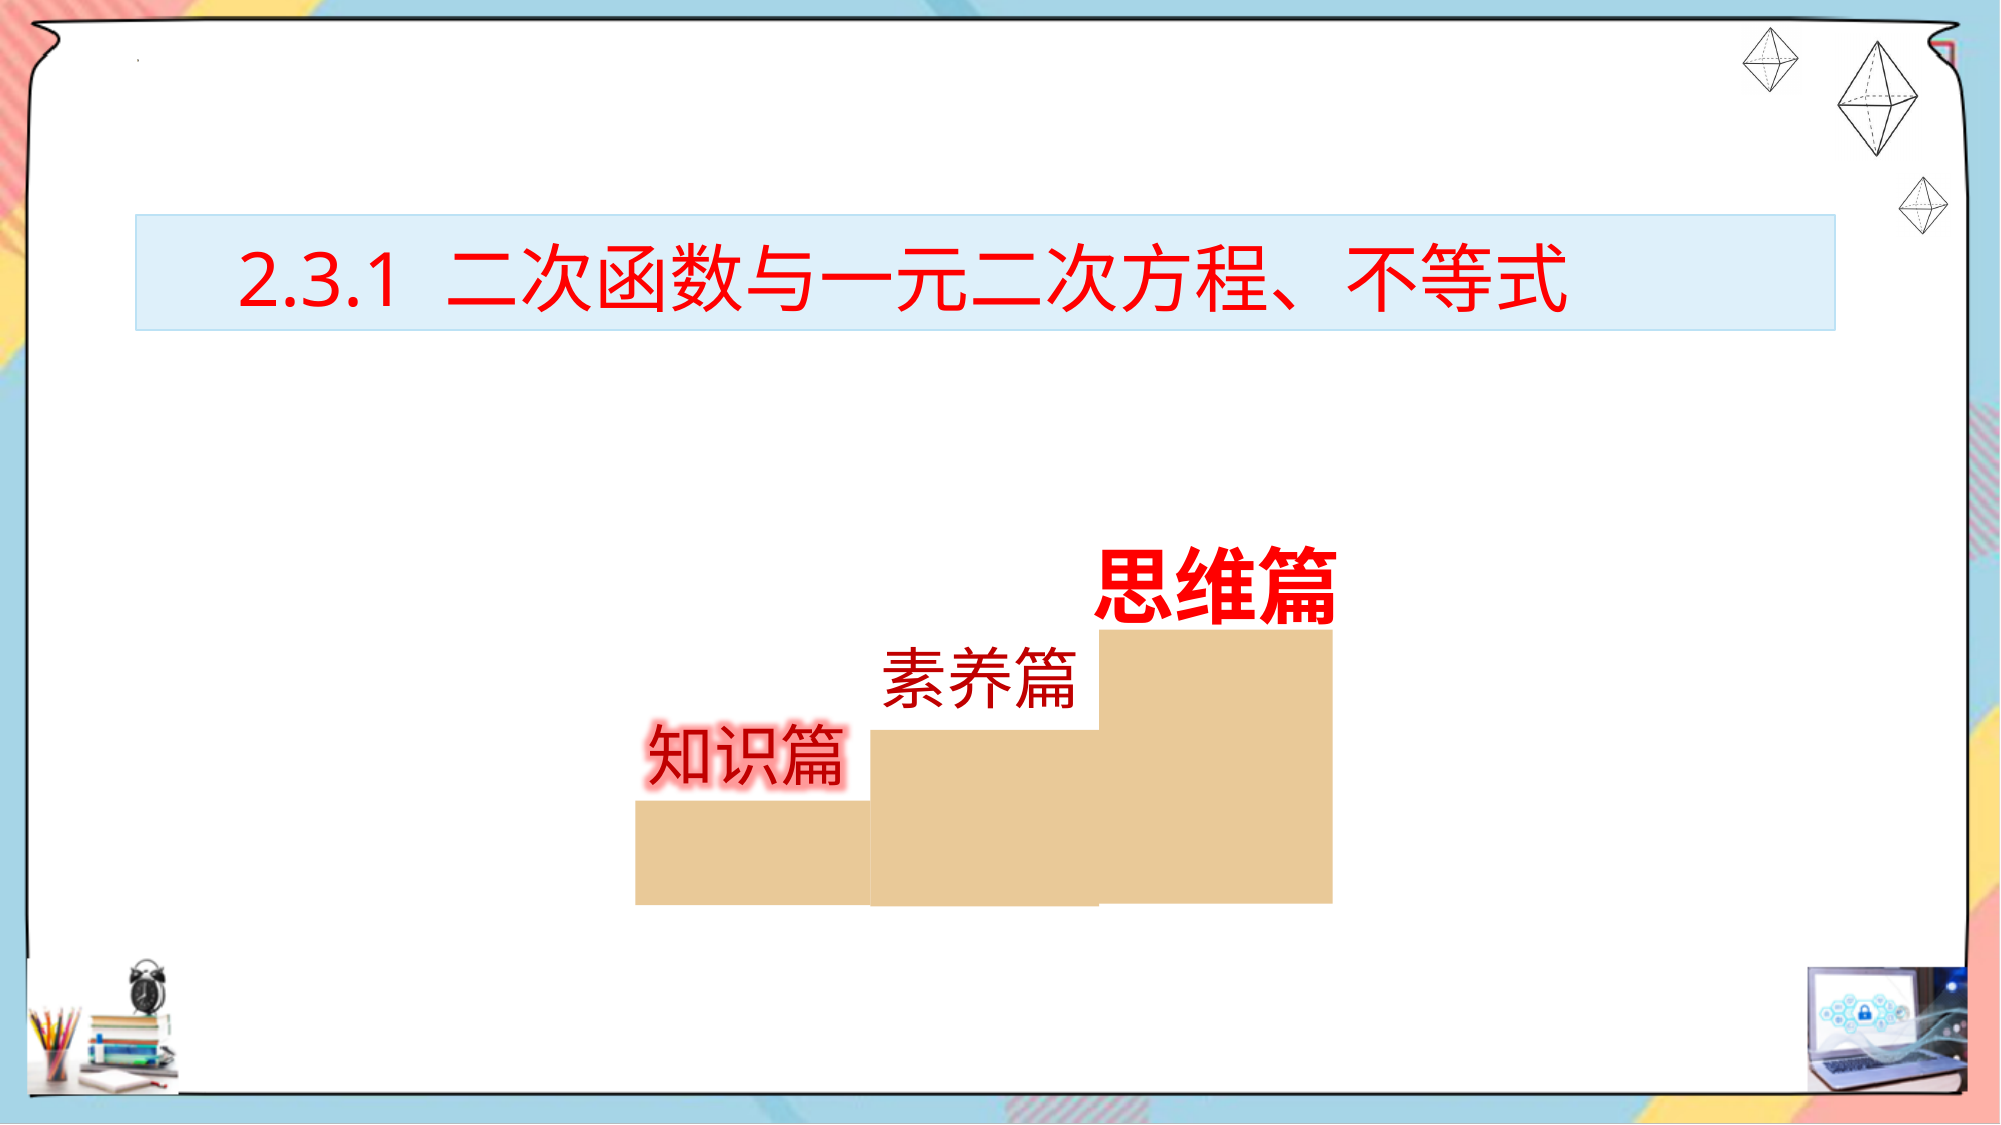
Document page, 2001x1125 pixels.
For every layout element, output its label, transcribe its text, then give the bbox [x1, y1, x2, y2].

picture [0, 0, 2001, 1125]
text_box 2.3.1 二次函数与一元二次方程、不等式 [136, 215, 1835, 330]
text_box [632, 526, 1360, 908]
